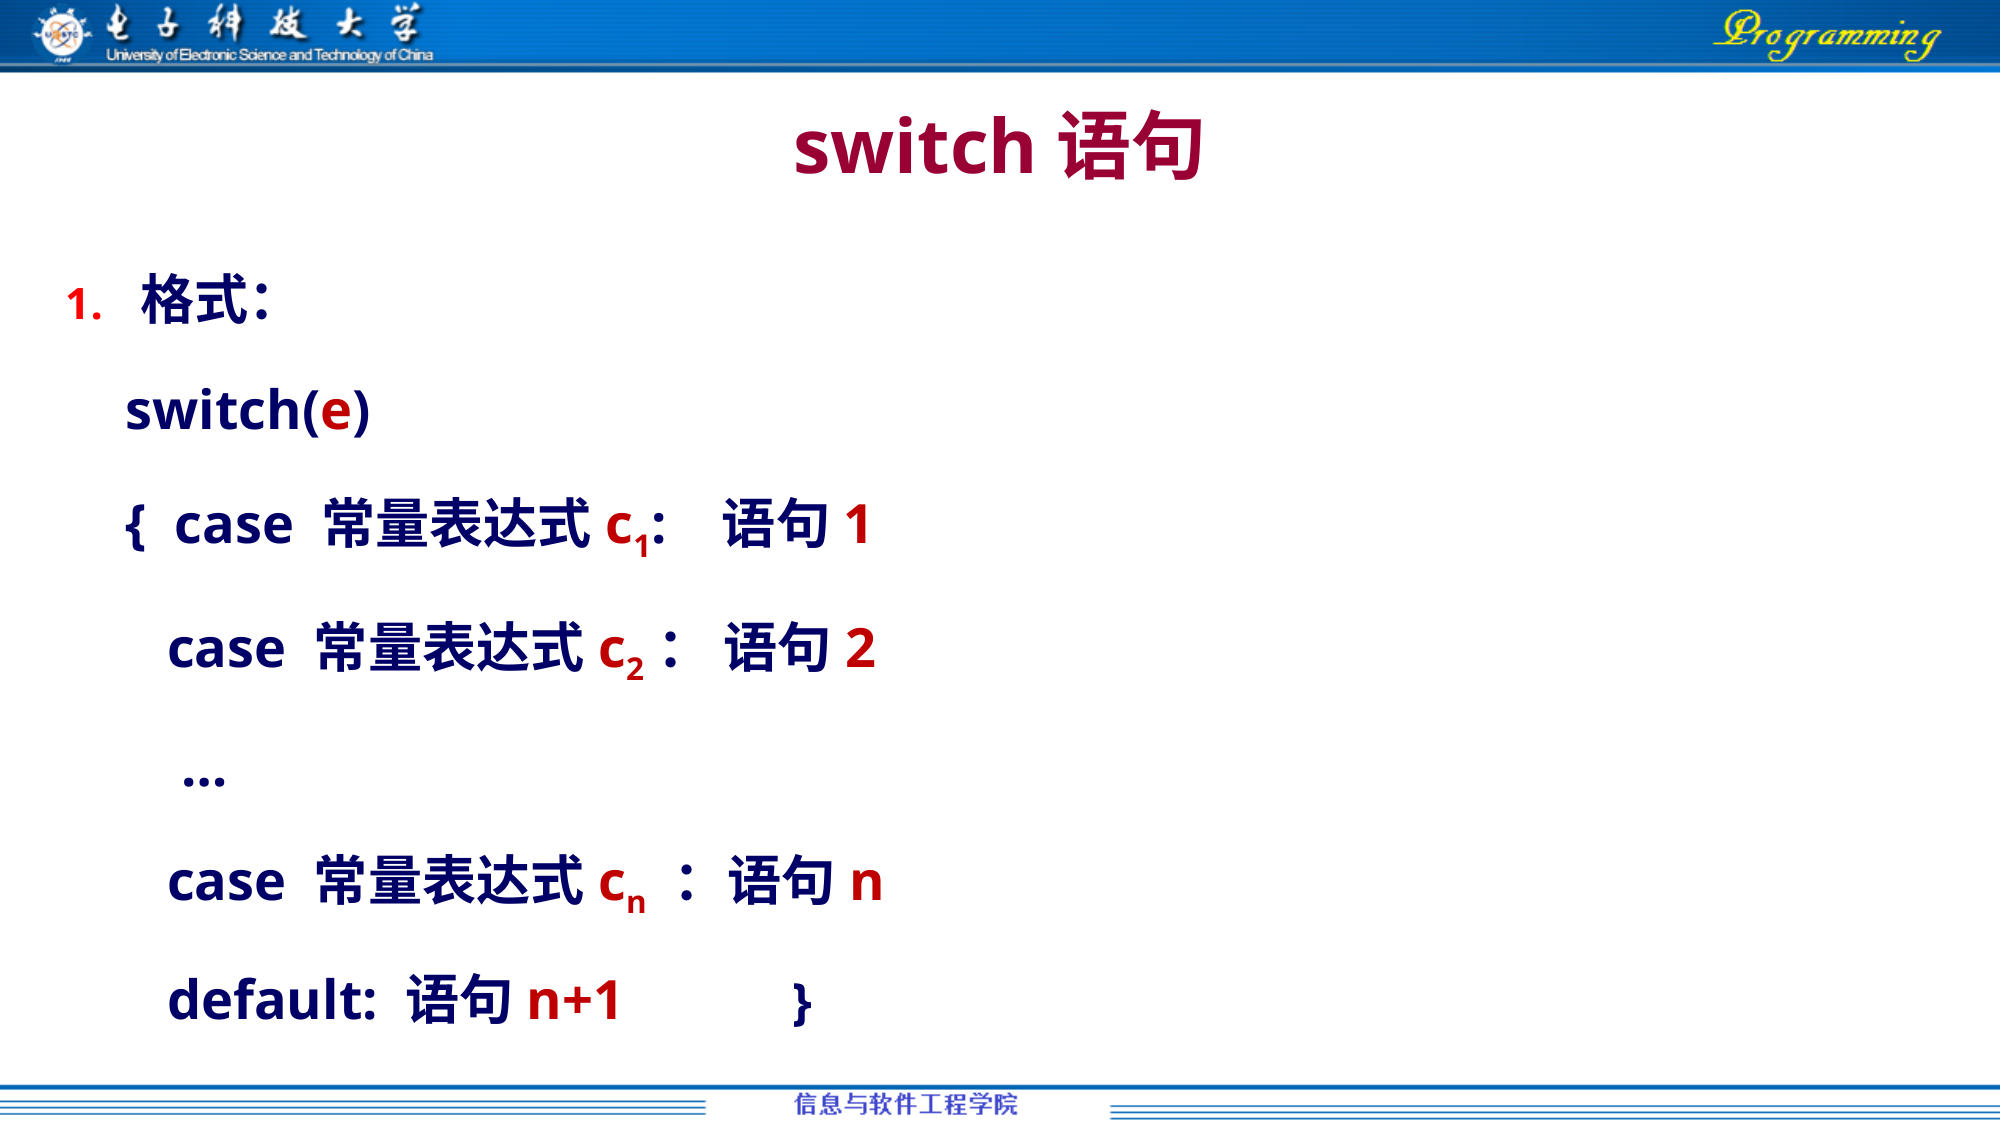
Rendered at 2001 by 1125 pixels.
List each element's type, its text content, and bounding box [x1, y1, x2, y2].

picture [0, 0, 2000, 1125]
list 格式： switch(e) { case 常量表达式c1: 语句1 case 常量表达式c2： 语句2 … case 常量表达式cn ：语句n default: 语句n+1 } [50, 224, 1950, 1075]
title switch语句 [150, 87, 1850, 200]
